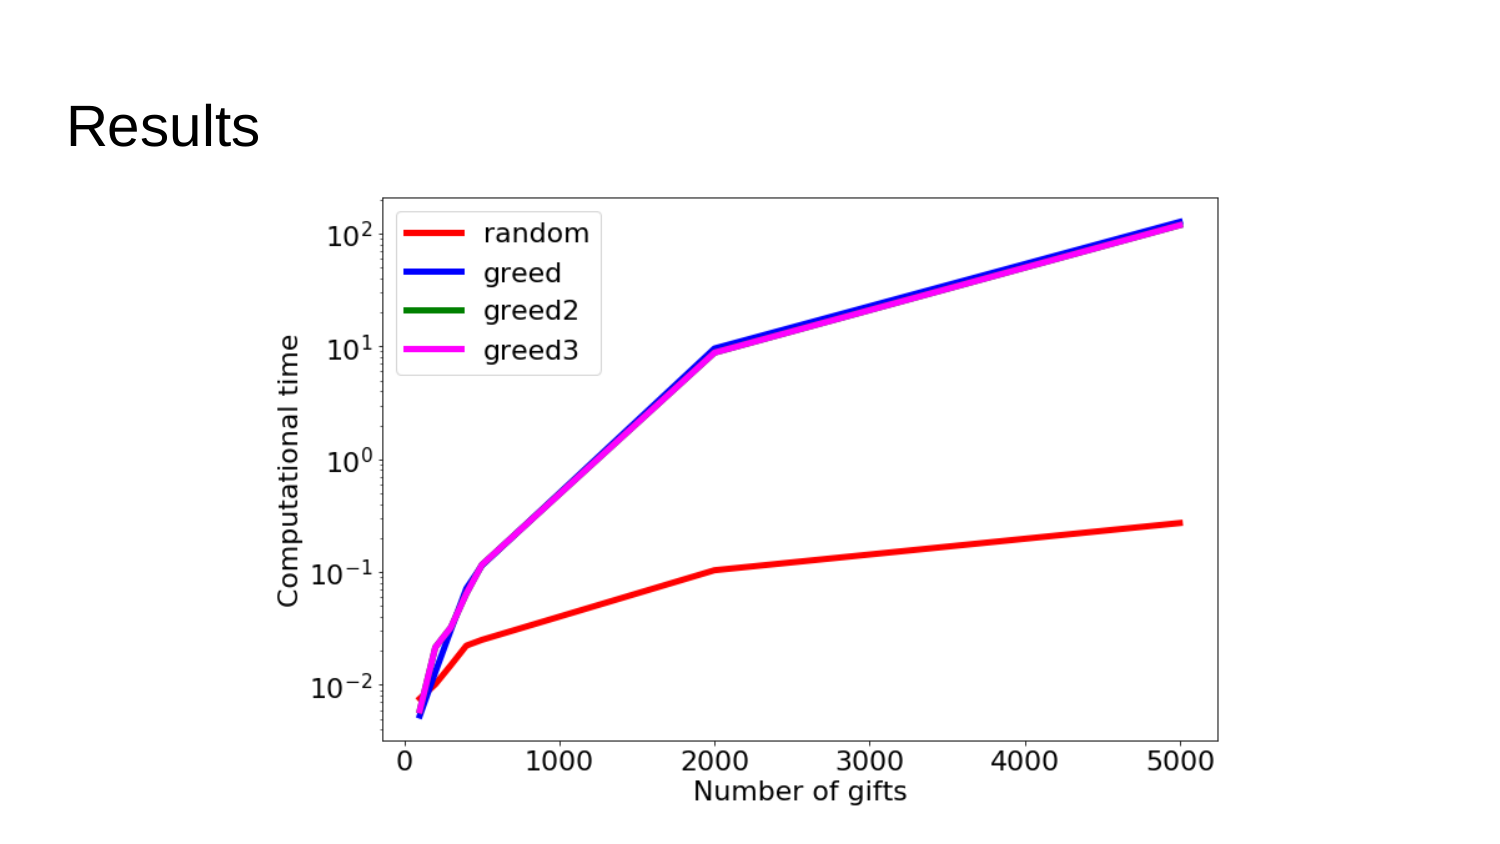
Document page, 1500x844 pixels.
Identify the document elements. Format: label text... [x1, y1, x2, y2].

title Results [51, 72, 1449, 167]
picture [270, 185, 1230, 813]
